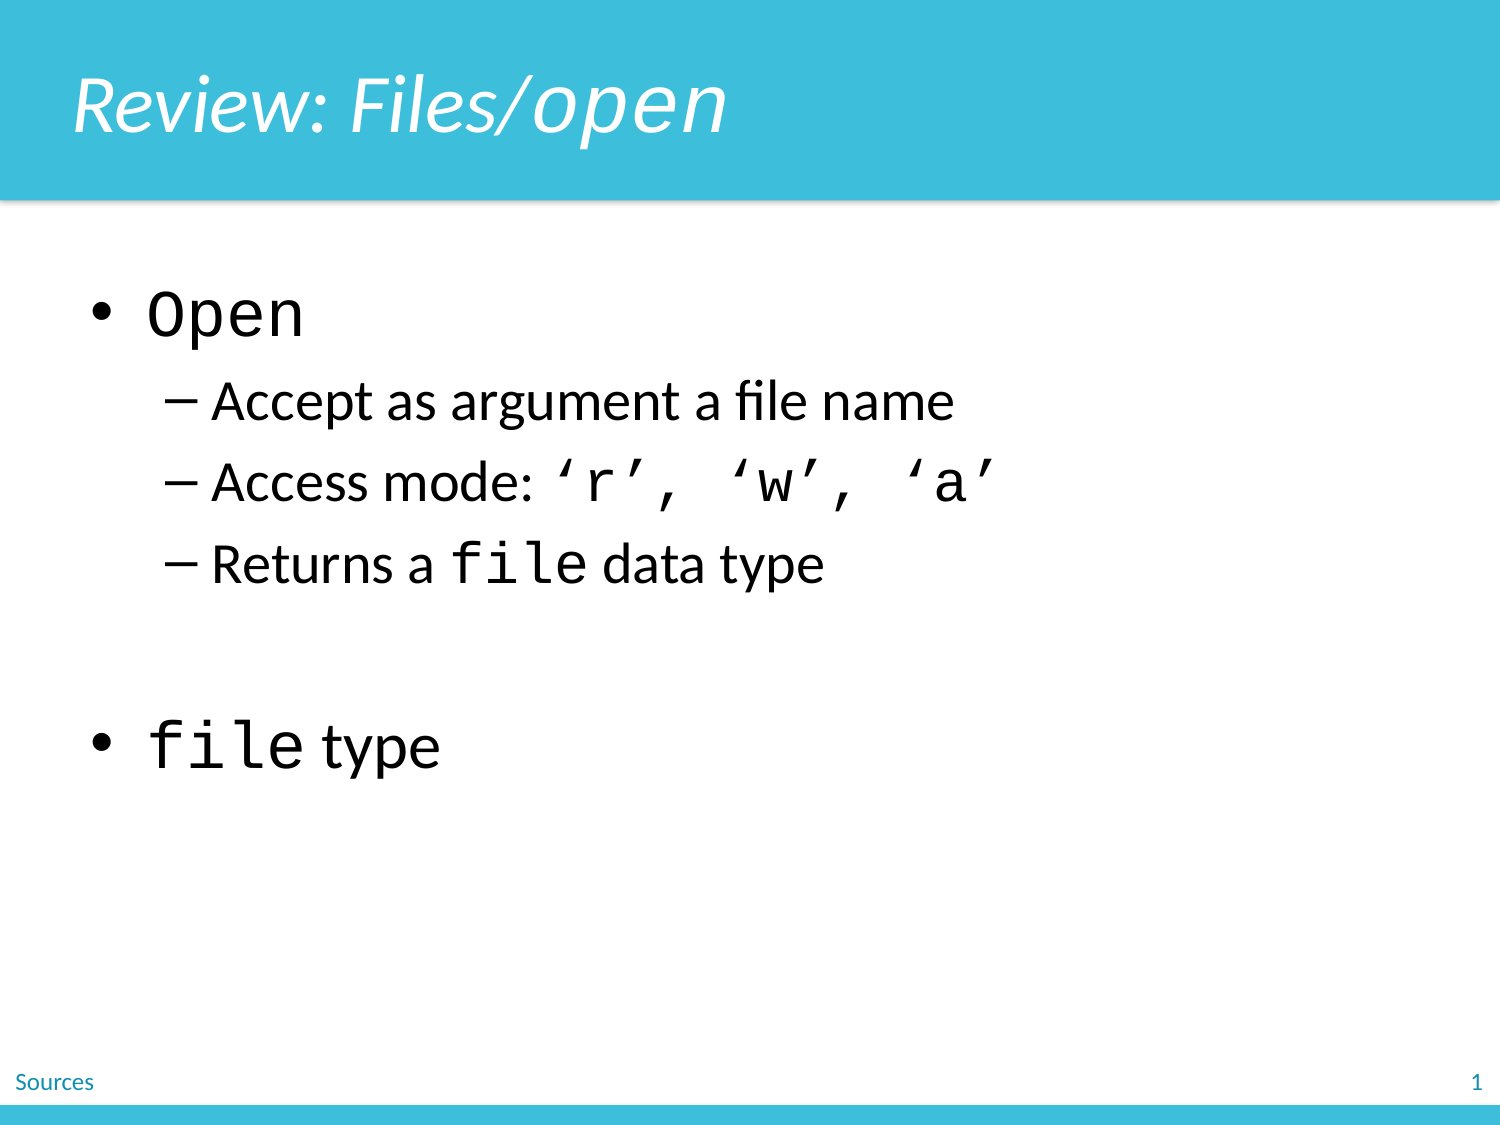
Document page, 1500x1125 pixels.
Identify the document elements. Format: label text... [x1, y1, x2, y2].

list Open Accept as argument a file name Access mode: ‘r’, ‘w’, ‘a’ Returns a file data type file type [75, 262, 1425, 1005]
text_box 1 [1455, 1058, 1498, 1104]
text_box Sources [0, 1058, 110, 1103]
text_box [0, 1104, 1500, 1125]
text_box Review: Files/open [0, 0, 1500, 201]
